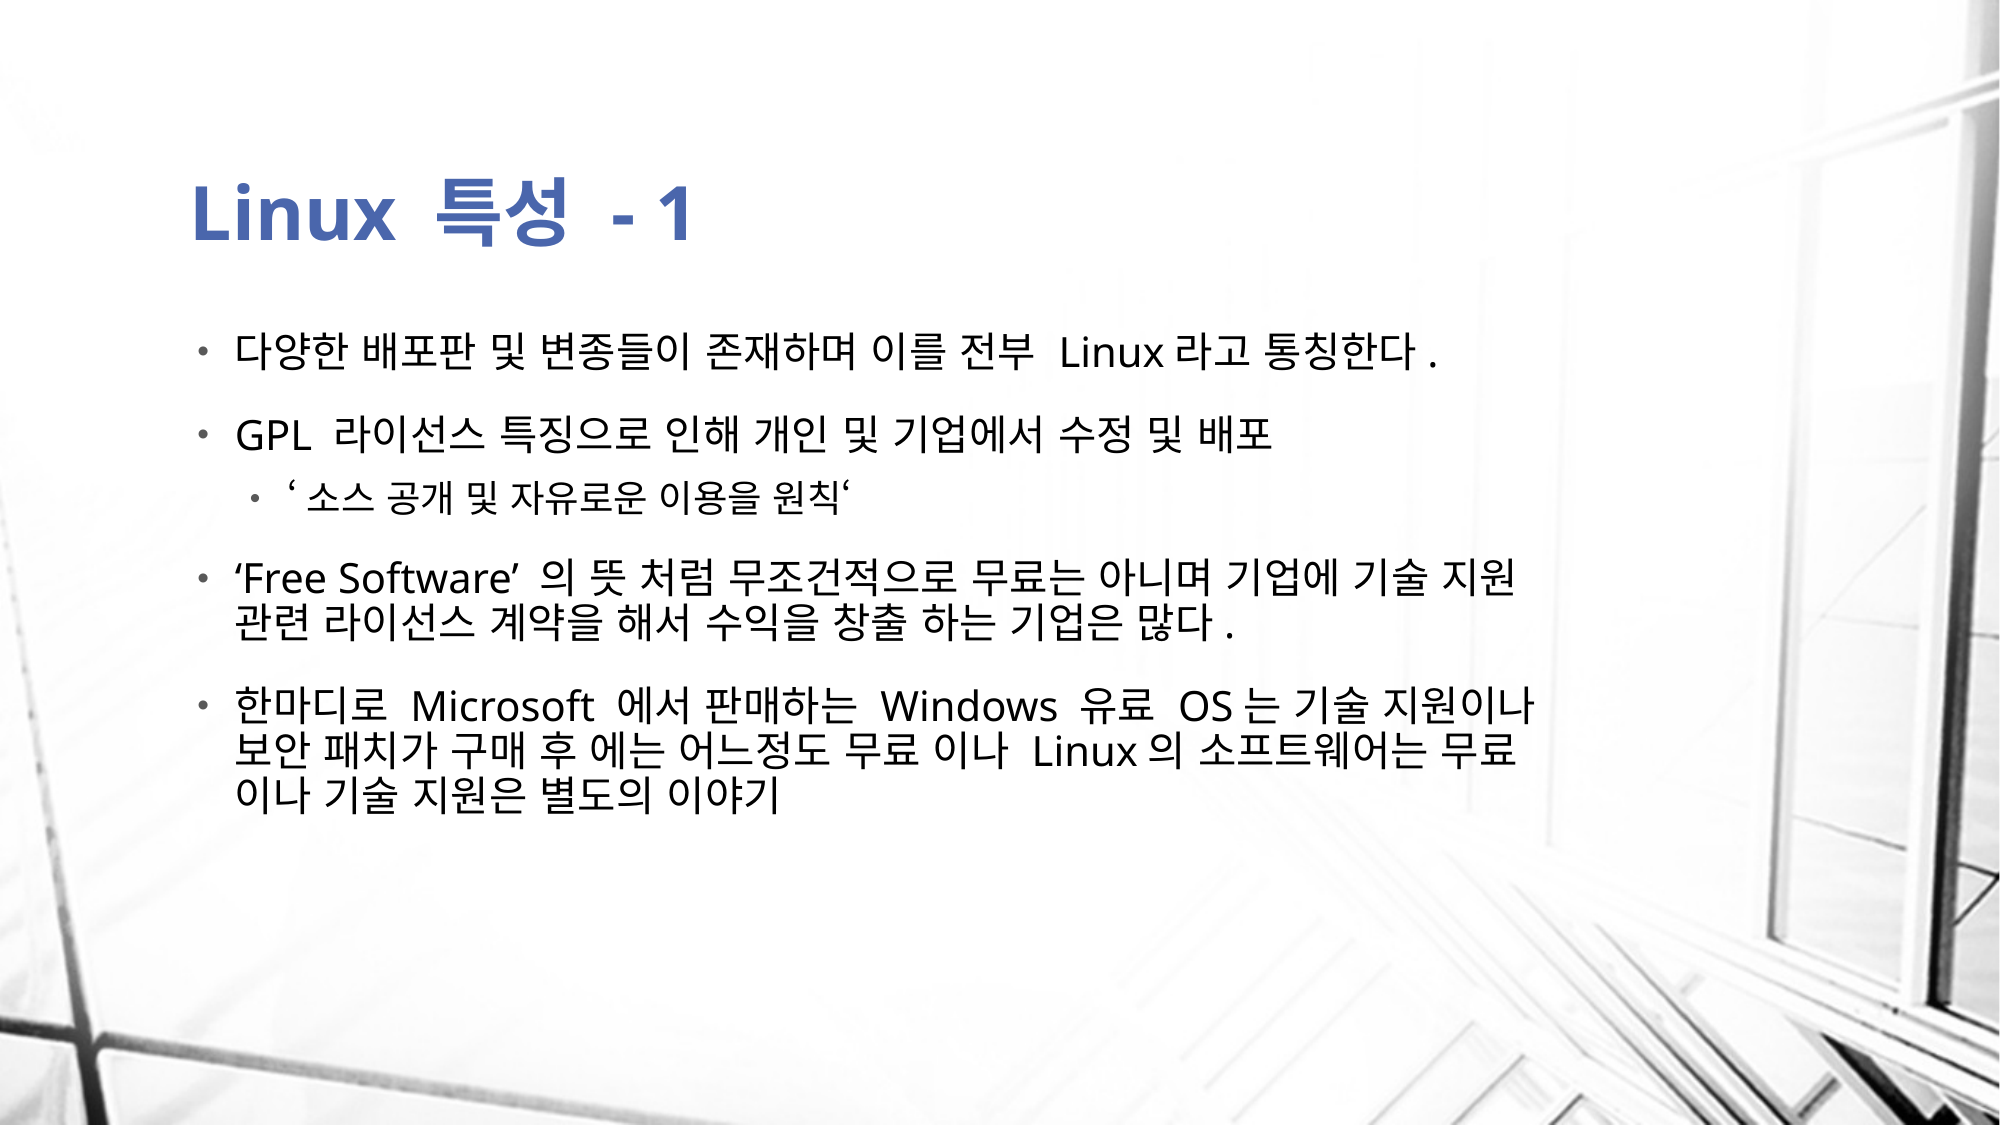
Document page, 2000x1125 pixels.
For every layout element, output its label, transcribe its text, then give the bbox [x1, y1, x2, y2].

title Linux 특성 - 1 [174, 87, 1600, 263]
list 다양한 배포판 및 변종들이 존재하며 이를 전부 Linux라고 통칭한다. GPL 라이선스 특징으로 인해 개인 및 기업에서 수정 및 배포 ‘소스 공개 및 자유로운 이용을 원칙‘ ‘Free Software’ 의 뜻 처럼 무조건적으로 무료는 아니며 기업에 기술 지원 관련 라이선스 계약을 해서 수익을 창출 하는 기업은 많다. 한마디로 Microsoft 에서 판매하는 Windows 유료 OS는 기술 지원이나 보안 패치가 구매 후 에는 어느정도 무료 이나 Linux의 소프트웨어는 무료 이나 기술 지원은 별도의 이야기 [174, 323, 1600, 1012]
picture [0, 0, 2000, 1125]
